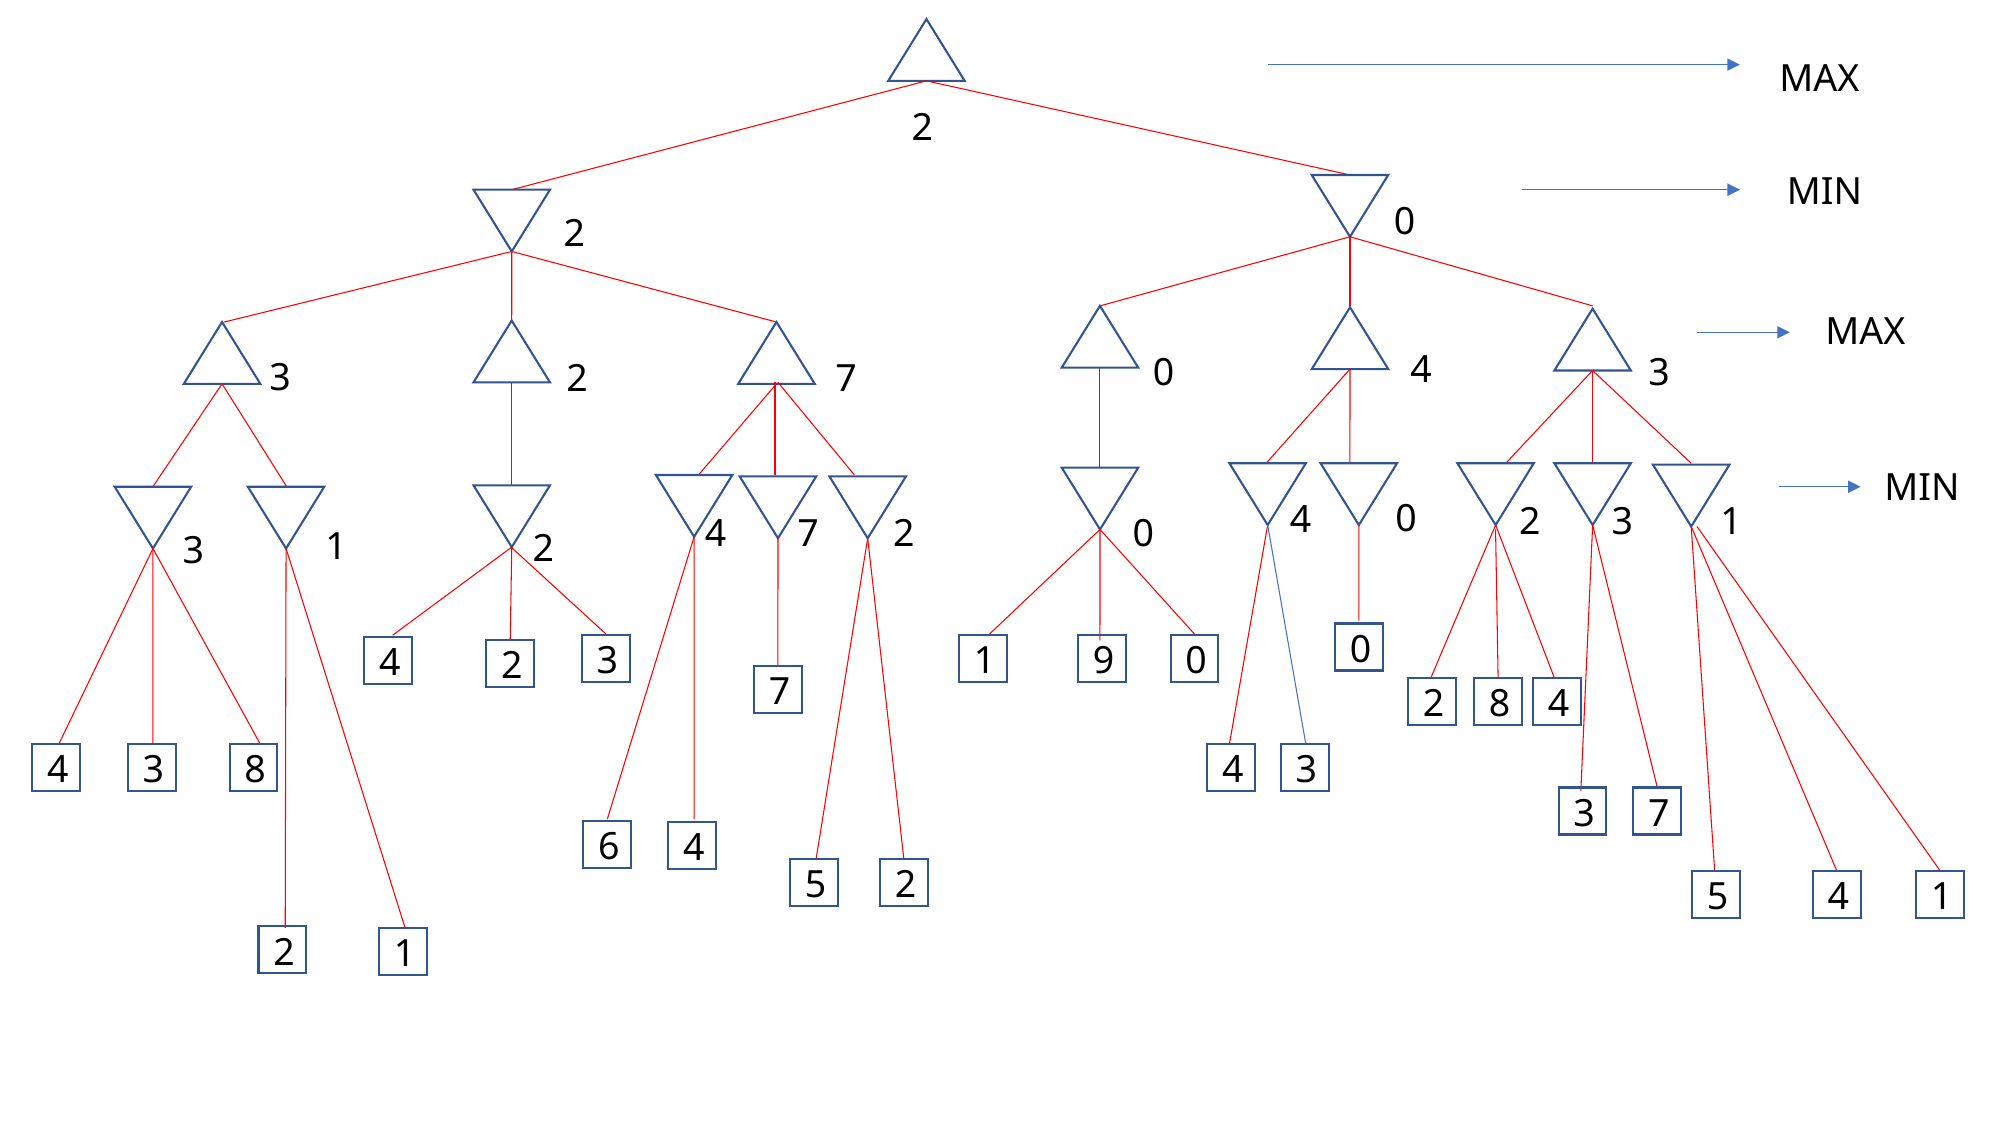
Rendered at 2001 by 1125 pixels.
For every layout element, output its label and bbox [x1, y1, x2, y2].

text_box [1869, 455, 2000, 516]
text_box [667, 821, 717, 870]
text_box [1764, 47, 1903, 107]
text_box [1810, 299, 1949, 360]
text_box [1772, 159, 1911, 220]
text_box [1334, 622, 1384, 672]
text_box [31, 17, 1965, 976]
